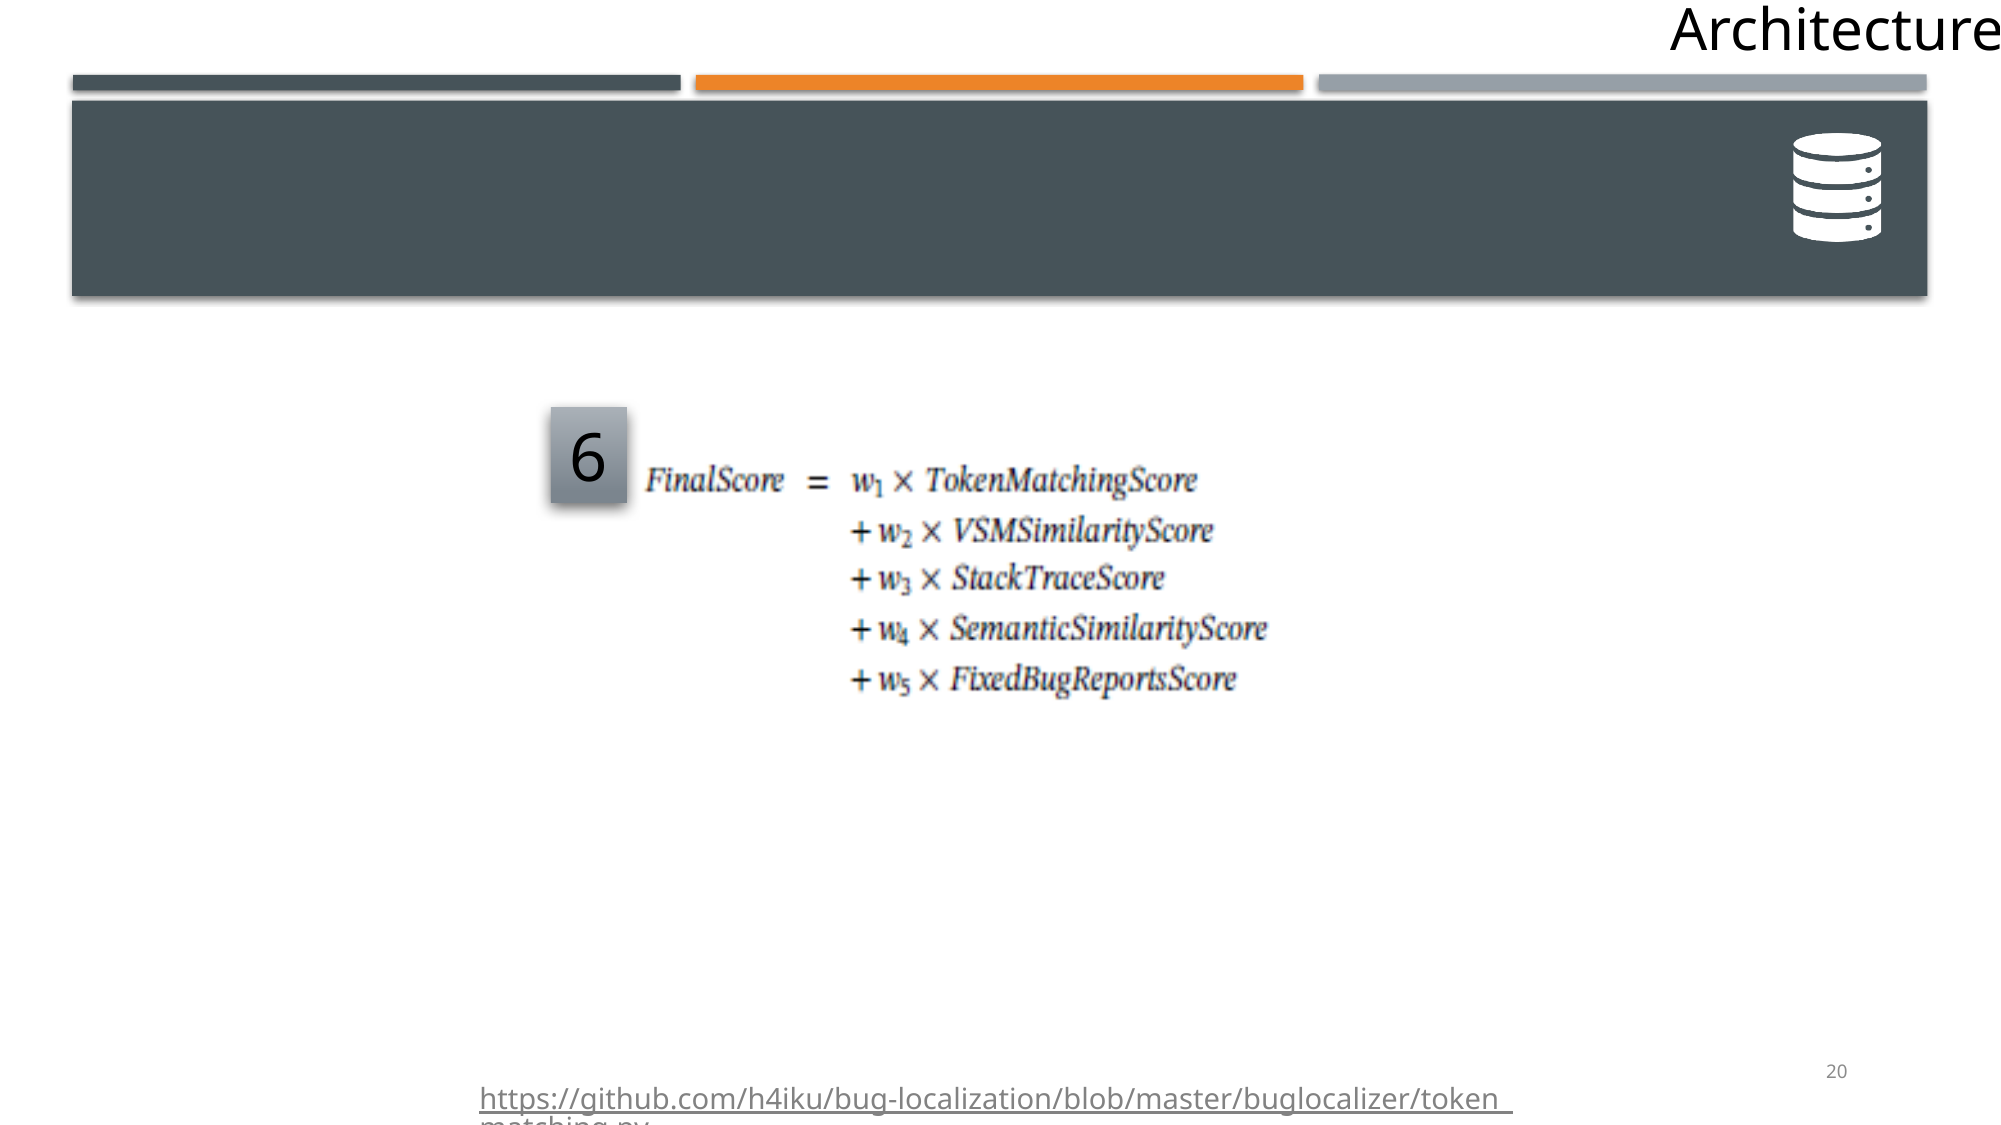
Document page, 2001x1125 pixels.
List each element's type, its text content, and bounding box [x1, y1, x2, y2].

text_box https://github.com/h4iku/bug-localization/blob/master/buglocalizer/token_matching.py [464, 1072, 1555, 1125]
text_box Architecture [1576, 0, 2000, 70]
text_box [550, 407, 1299, 718]
text_box [1761, 116, 1914, 258]
slide_number 20 [1621, 1042, 1863, 1103]
